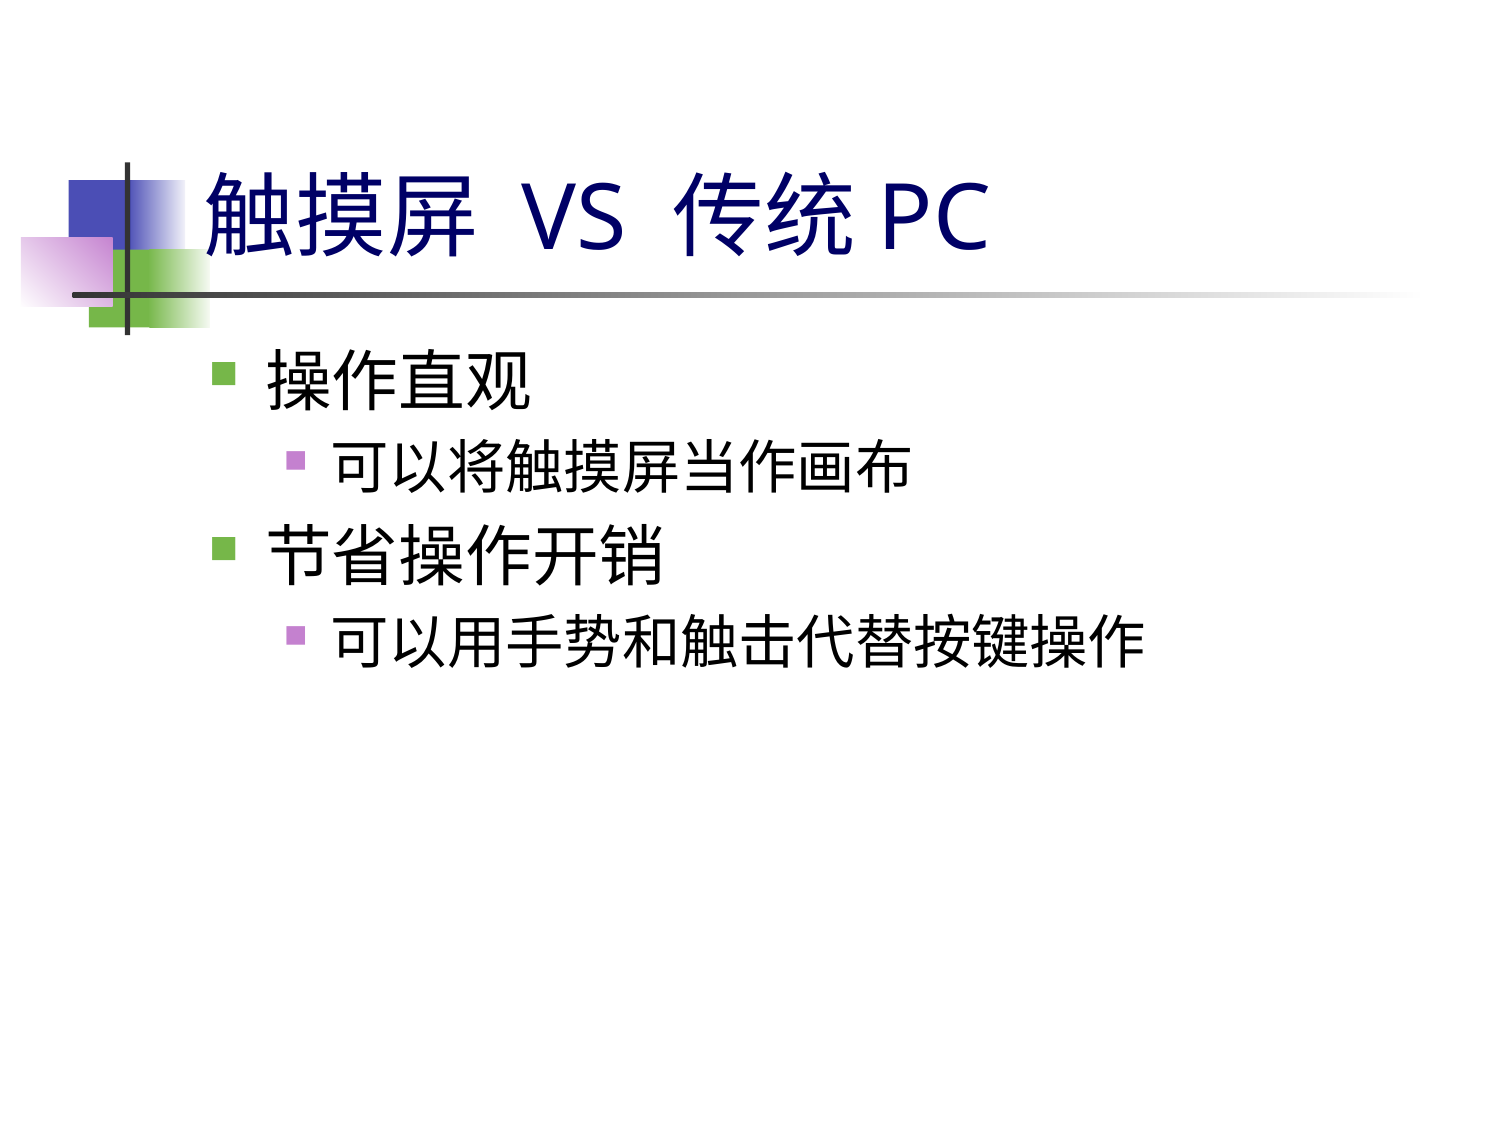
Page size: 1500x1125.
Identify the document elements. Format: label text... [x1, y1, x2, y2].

list 操作直观 可以将触摸屏当作画布 节省操作开销 可以用手势和触击代替按键操作 [193, 331, 1469, 1006]
title 触摸屏 VS 传统PC [188, 35, 1468, 275]
